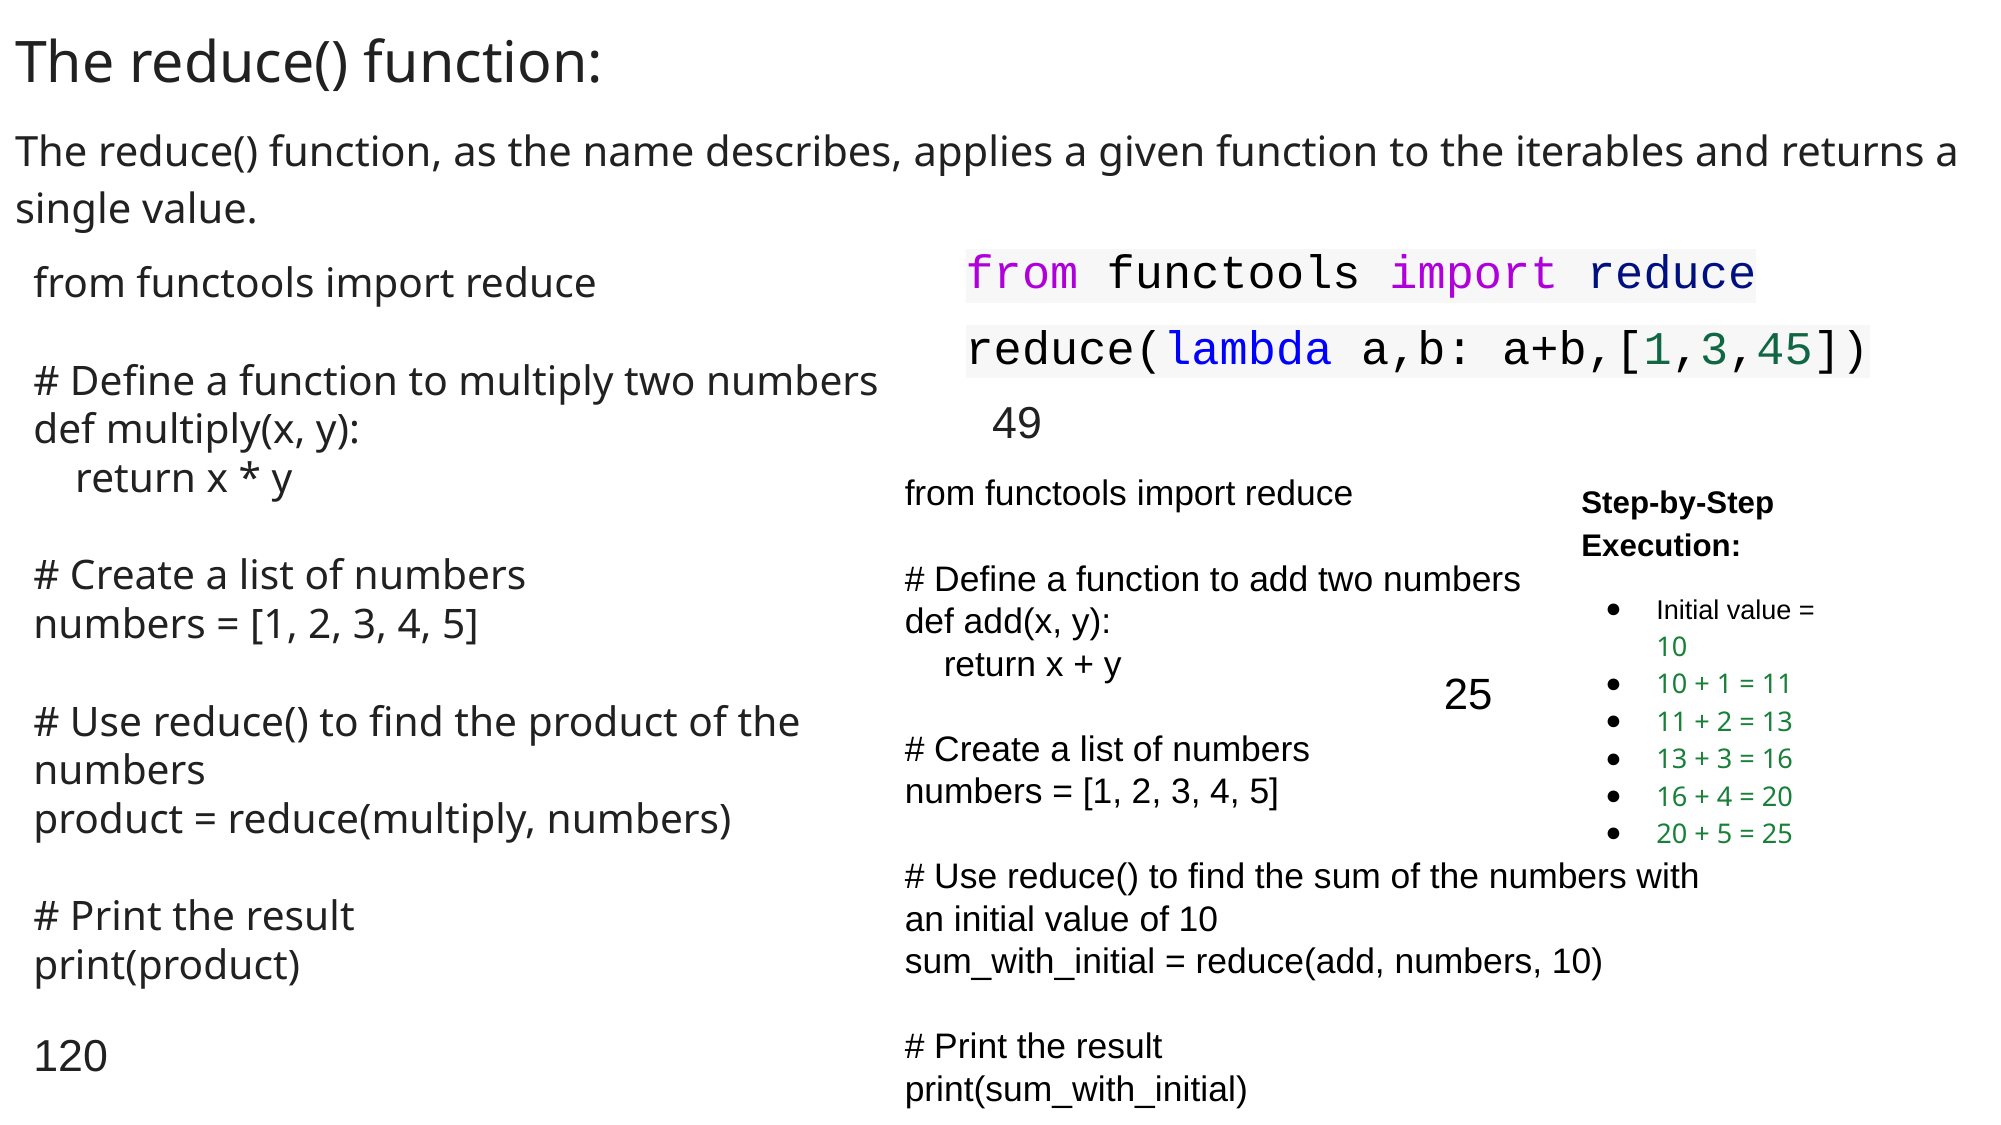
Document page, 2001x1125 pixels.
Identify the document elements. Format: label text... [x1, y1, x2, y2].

text_box from functools import reduce # Define a function to add two numbers def add(x, y): return x + y # Create a list of numbers numbers = [1, 2, 3, 4, 5] # Use reduce() to find the sum of the numbers with an initial value of 10 sum_with_initial = reduce(add, numbers, 10) # Print the result print(sum_with_initial) [889, 455, 1739, 1125]
text_box from functools import reduce reduce(lambda a,b: a+b,[1,3,45]) [950, 206, 1934, 389]
text_box 25 [1429, 650, 1531, 786]
text_box Step-by-Step Execution: Initial value = 10 10 + 1 = 11 11 + 2 = 13 13 + 3 = 16 16 + 4 = 20 20 + 5 = 25 [1566, 461, 1866, 864]
text_box from functools import reduce # Define a function to multiply two numbers def multiply(x, y): return x * y # Create a list of numbers numbers = [1, 2, 3, 4, 5] # Use reduce() to find the product of the numbers product = reduce(multiply, numbers) # Print the result print(product) [18, 241, 917, 1003]
text_box 49 [977, 370, 1470, 455]
text_box The reduce() function: The reduce() function, as the name describes, applies a given function to the iterables and returns a single value. [0, 0, 2000, 247]
text_box 120 [18, 1011, 134, 1096]
